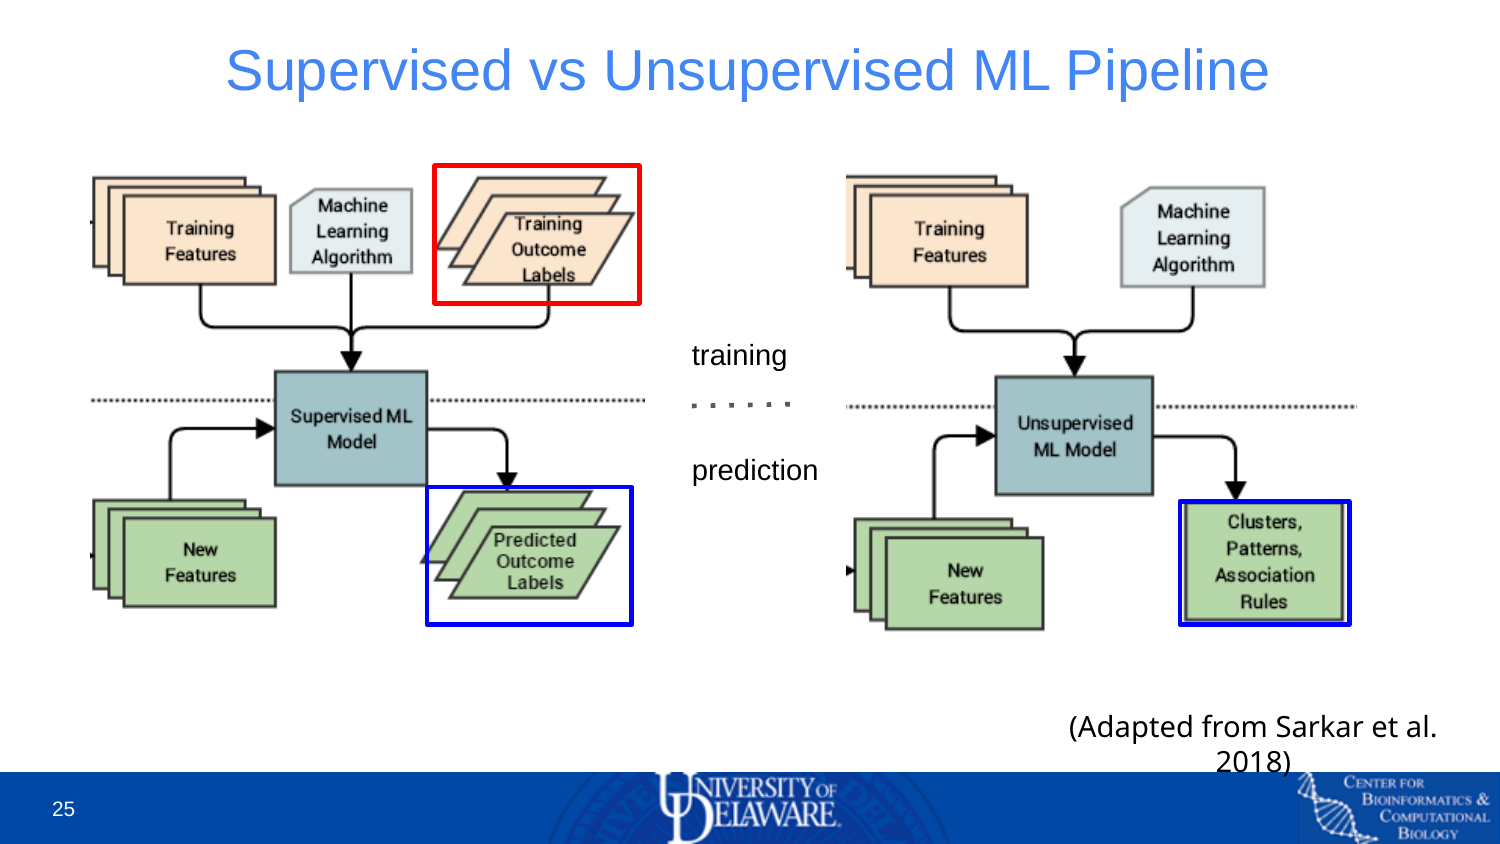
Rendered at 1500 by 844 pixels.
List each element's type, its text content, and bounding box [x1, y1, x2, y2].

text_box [691, 403, 796, 407]
text_box training [676, 320, 815, 386]
picture [0, 772, 1500, 844]
picture [89, 165, 646, 654]
text_box (Adapted from Sarkar et al. 2018) [1018, 693, 1489, 771]
title Supervised vs Unsupervised ML Pipeline [8, 18, 1489, 118]
text_box prediction [676, 435, 840, 501]
picture [845, 157, 1358, 655]
